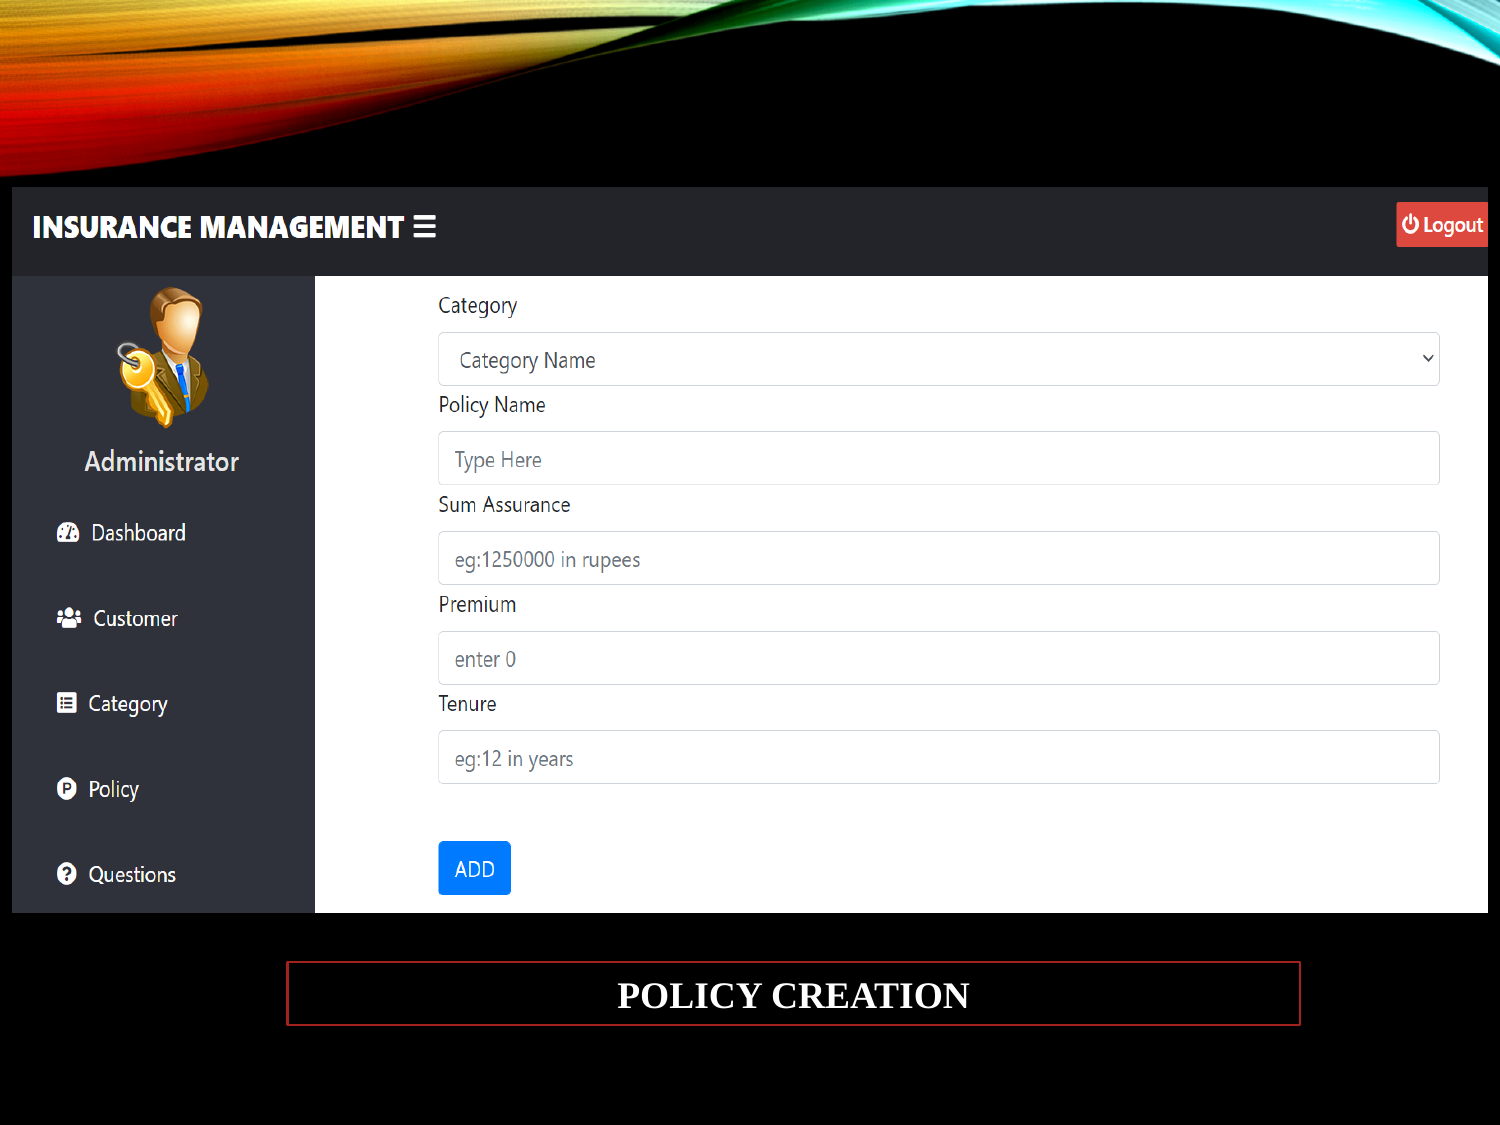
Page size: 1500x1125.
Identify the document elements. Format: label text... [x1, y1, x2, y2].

text_box POLICY CREATION [286, 961, 1301, 1026]
picture [0, 0, 1500, 178]
picture [12, 187, 1488, 913]
